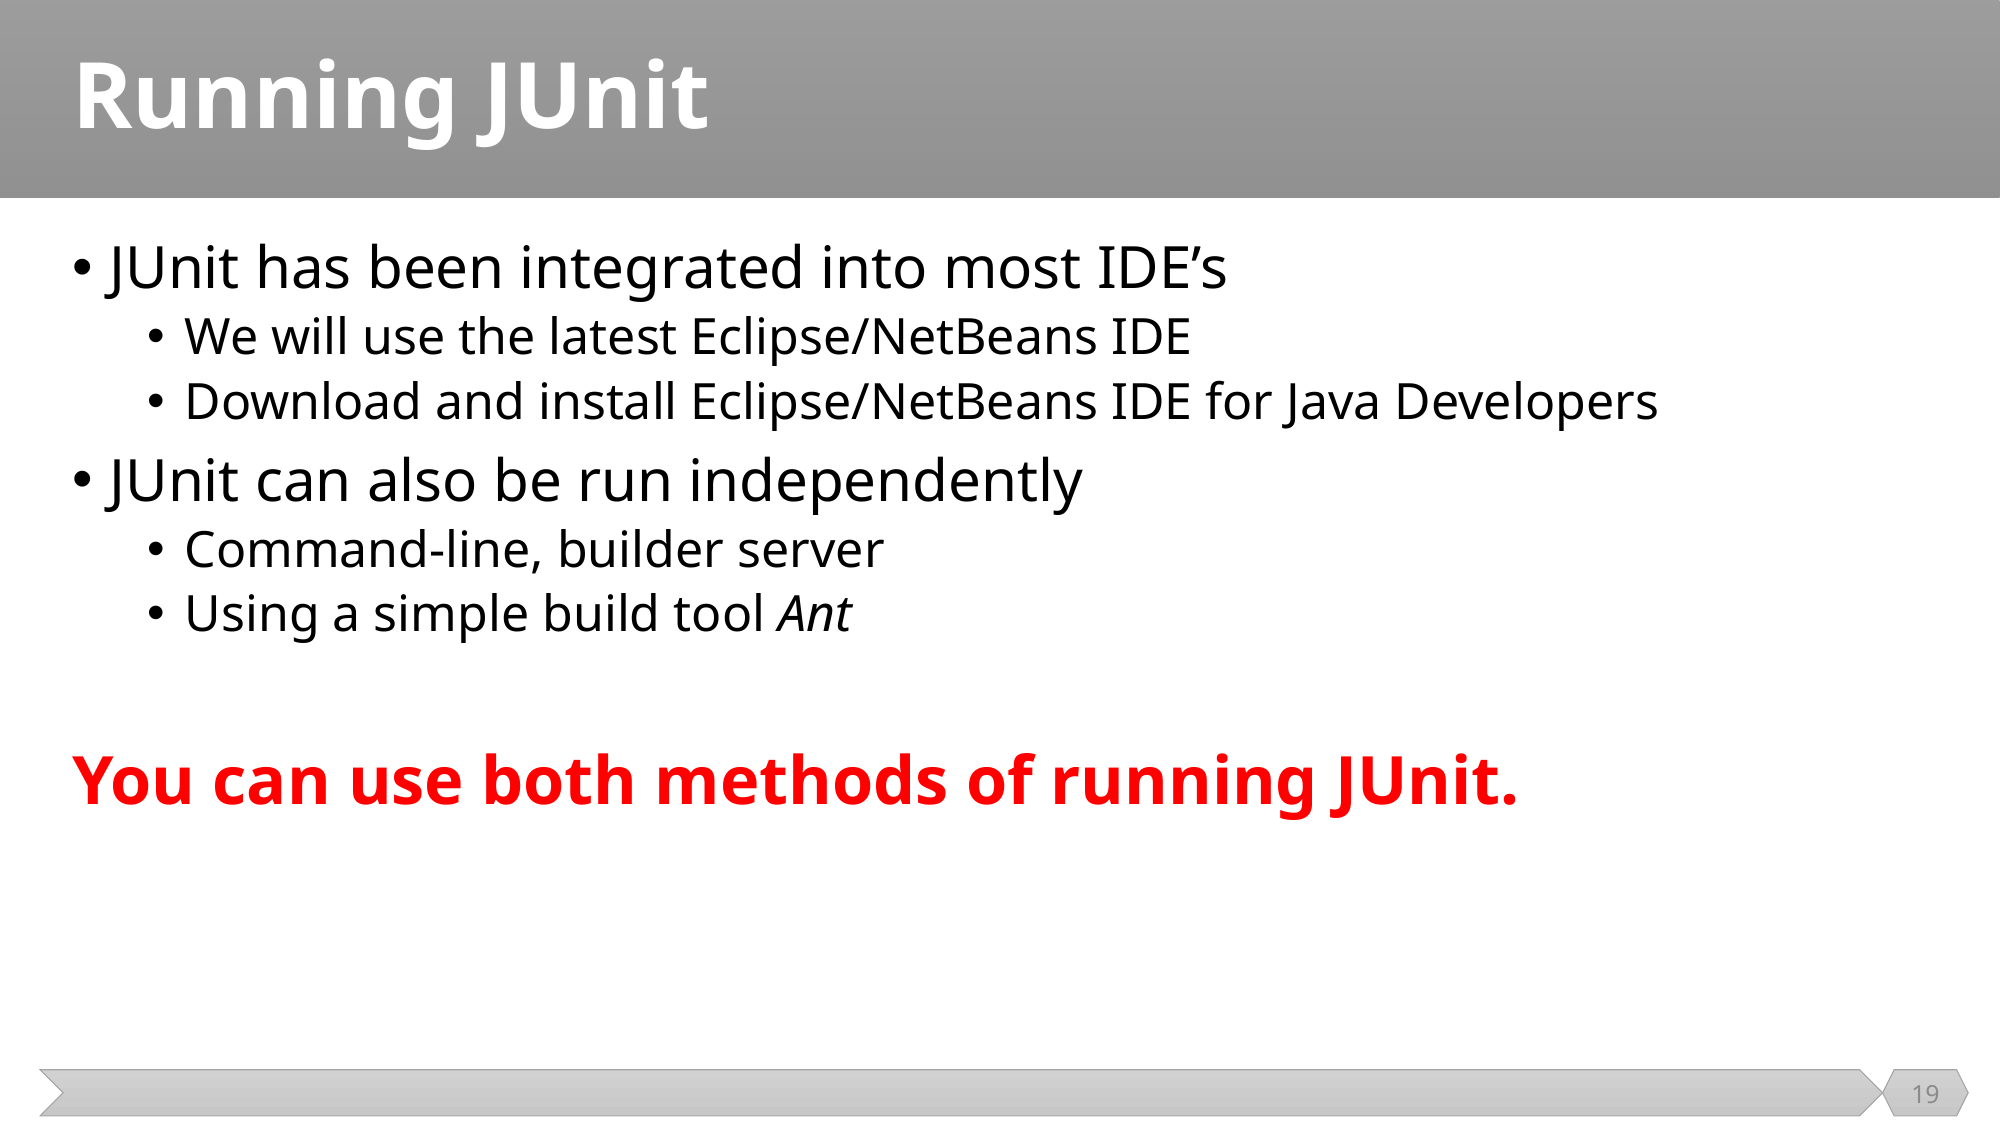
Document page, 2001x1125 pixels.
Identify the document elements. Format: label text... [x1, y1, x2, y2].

list JUnit has been integrated into most IDE’s We will use the latest Eclipse/NetBeans IDE Download and install Eclipse/NetBeans IDE for Java Developers JUnit can also be run independently Command-line, builder server Using a simple build tool Ant You can use both methods of running JUnit. [56, 230, 1969, 1010]
slide_number 19 [1882, 1065, 1969, 1125]
title Running JUnit [56, 0, 1969, 199]
